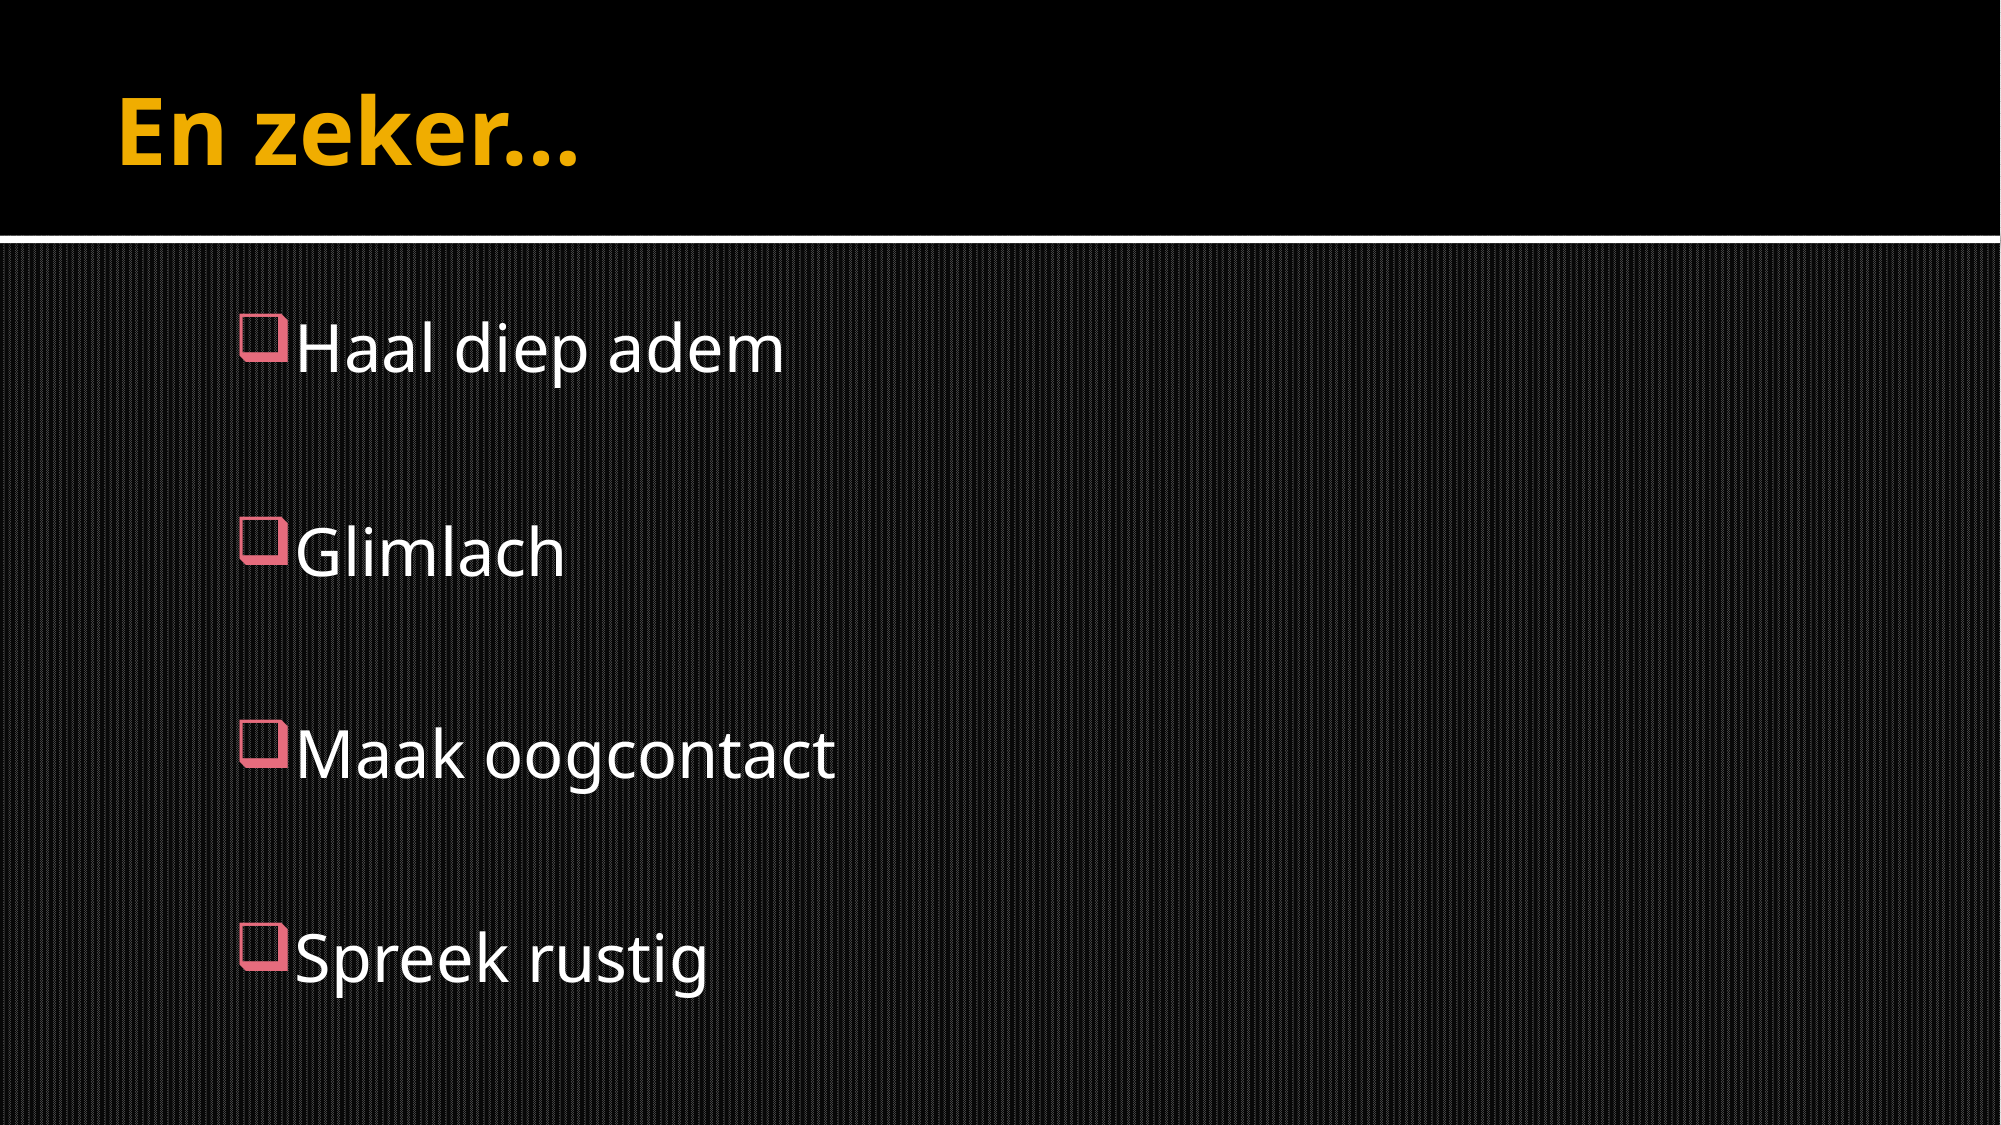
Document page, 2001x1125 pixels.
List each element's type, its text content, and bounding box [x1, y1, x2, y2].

title En zeker… [99, 25, 1900, 231]
list Haal diep adem Glimlach Maak oogcontact Spreek rustig [99, 291, 1900, 1050]
